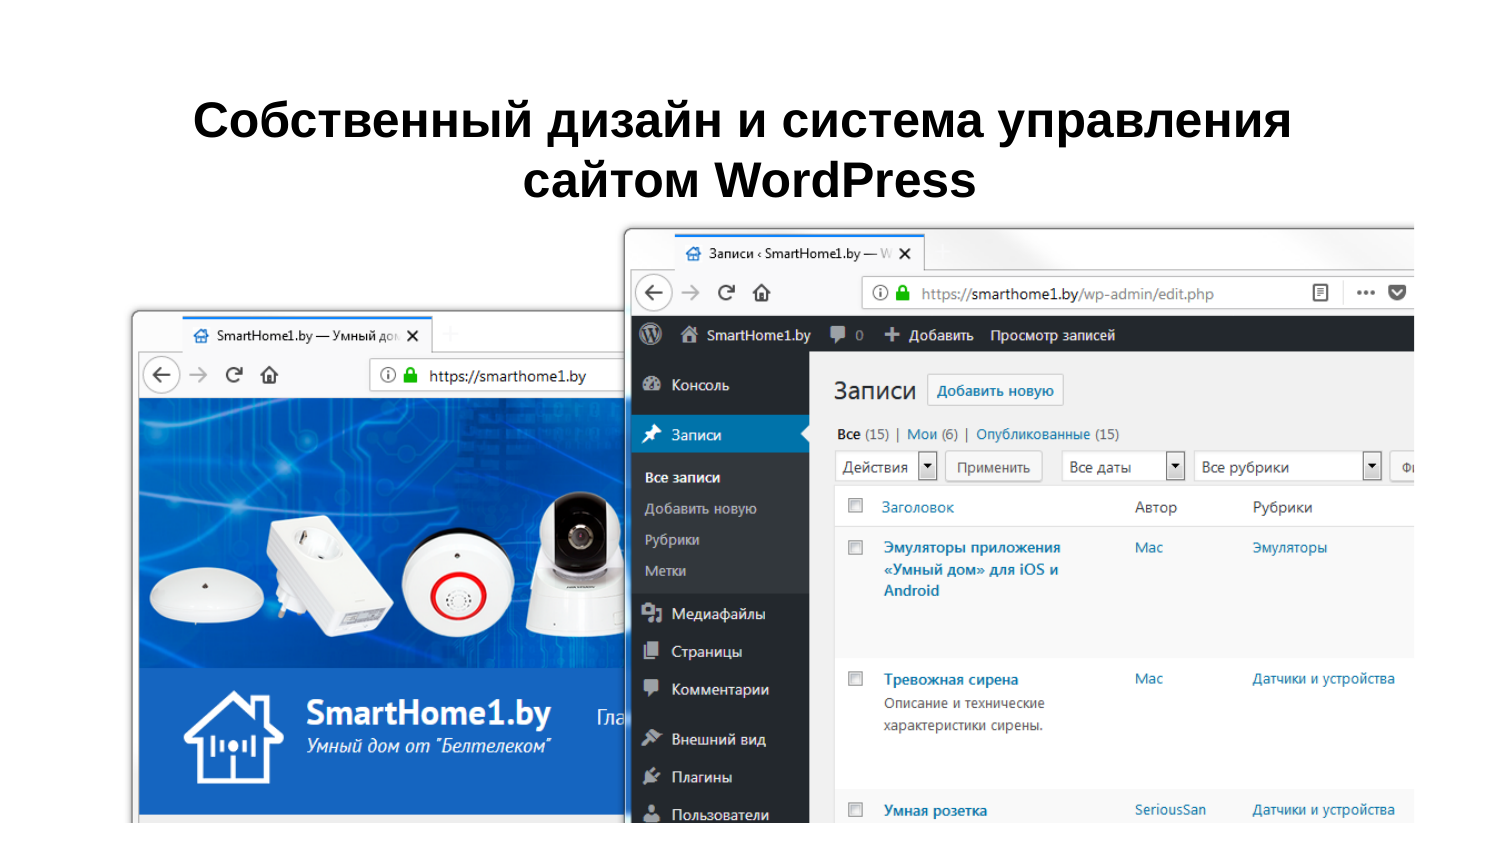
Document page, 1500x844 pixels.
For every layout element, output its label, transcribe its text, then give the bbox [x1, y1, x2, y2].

title Собственный дизайн и система управления сайтом WordPress [0, 72, 1500, 224]
picture [56, 205, 1415, 824]
